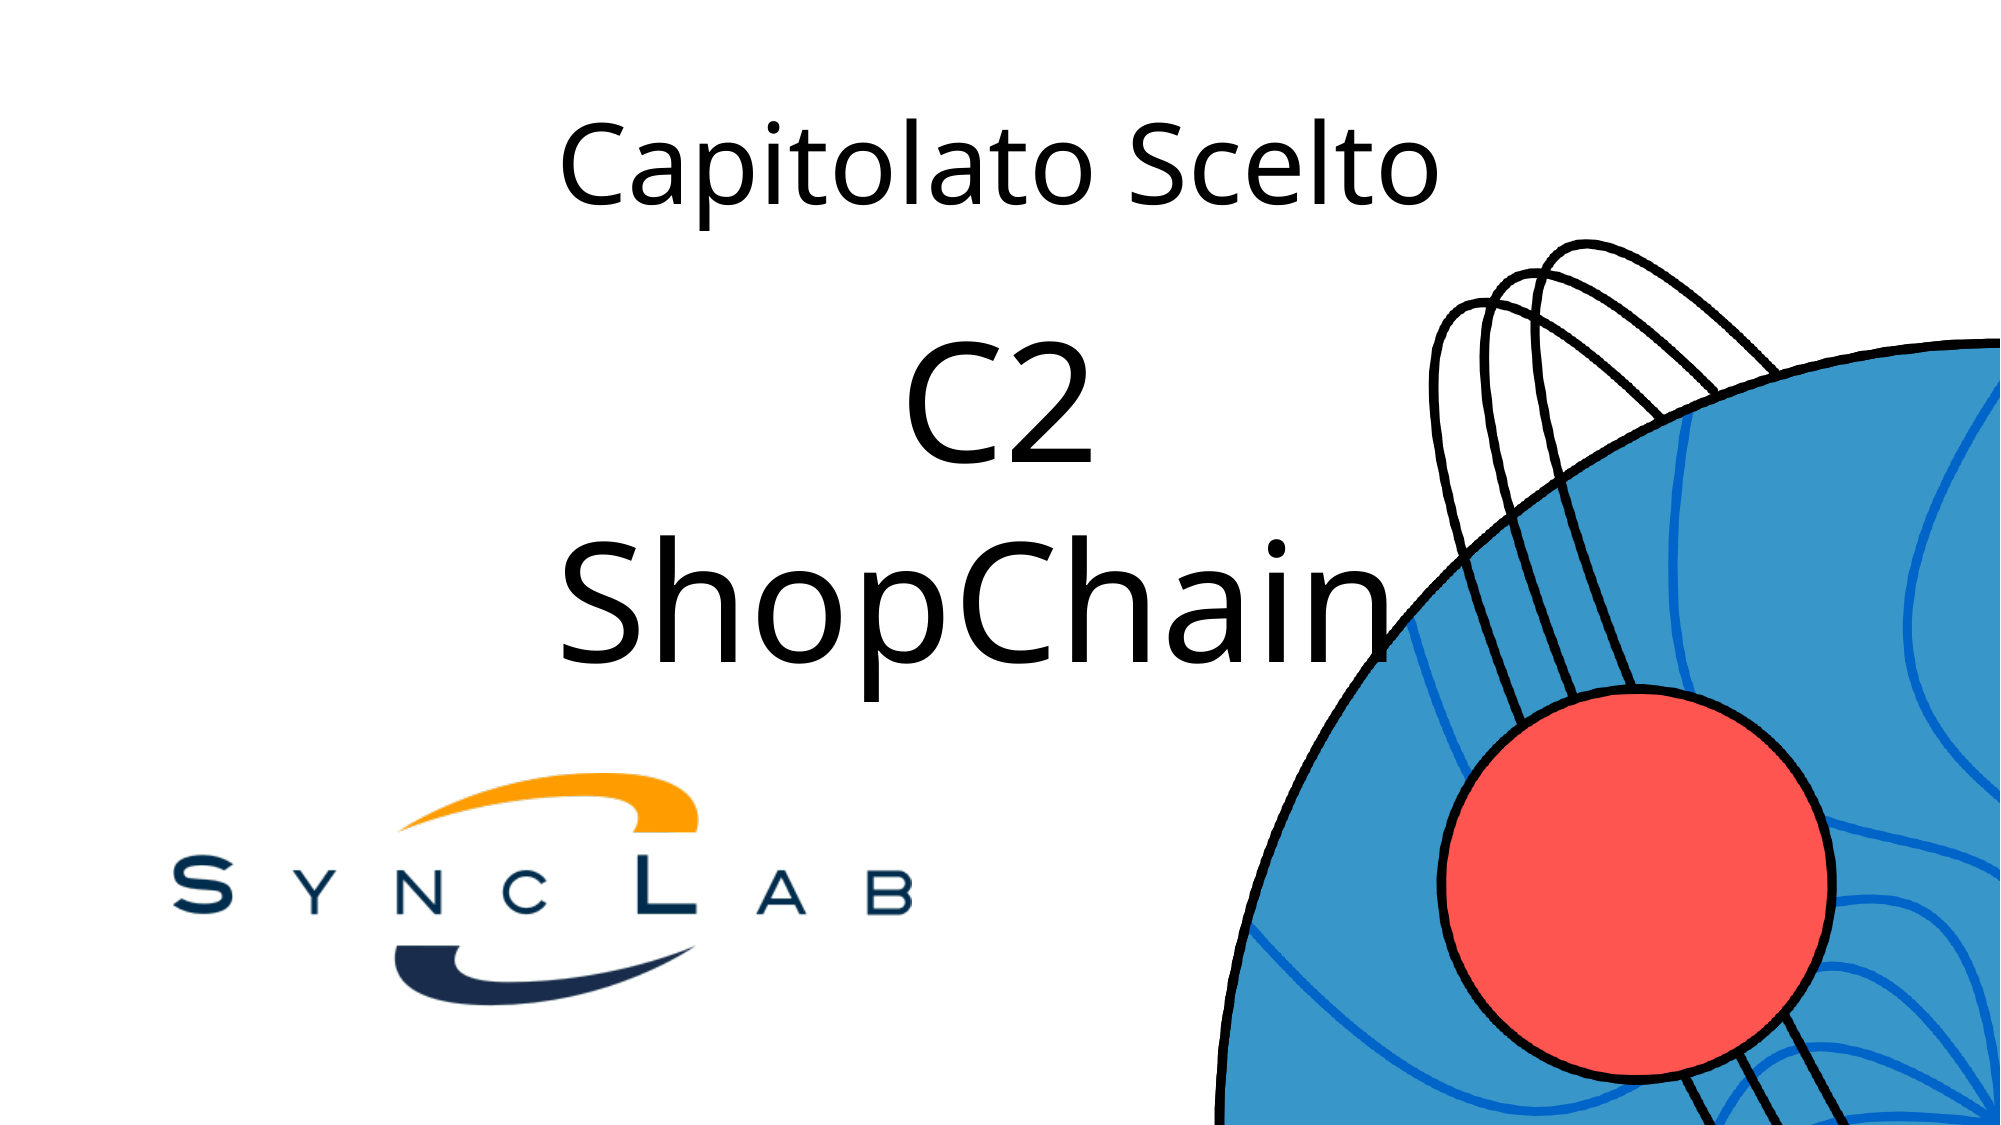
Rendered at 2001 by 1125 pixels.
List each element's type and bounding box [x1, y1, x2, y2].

list [0, 0, 2000, 1125]
picture [173, 773, 912, 1007]
